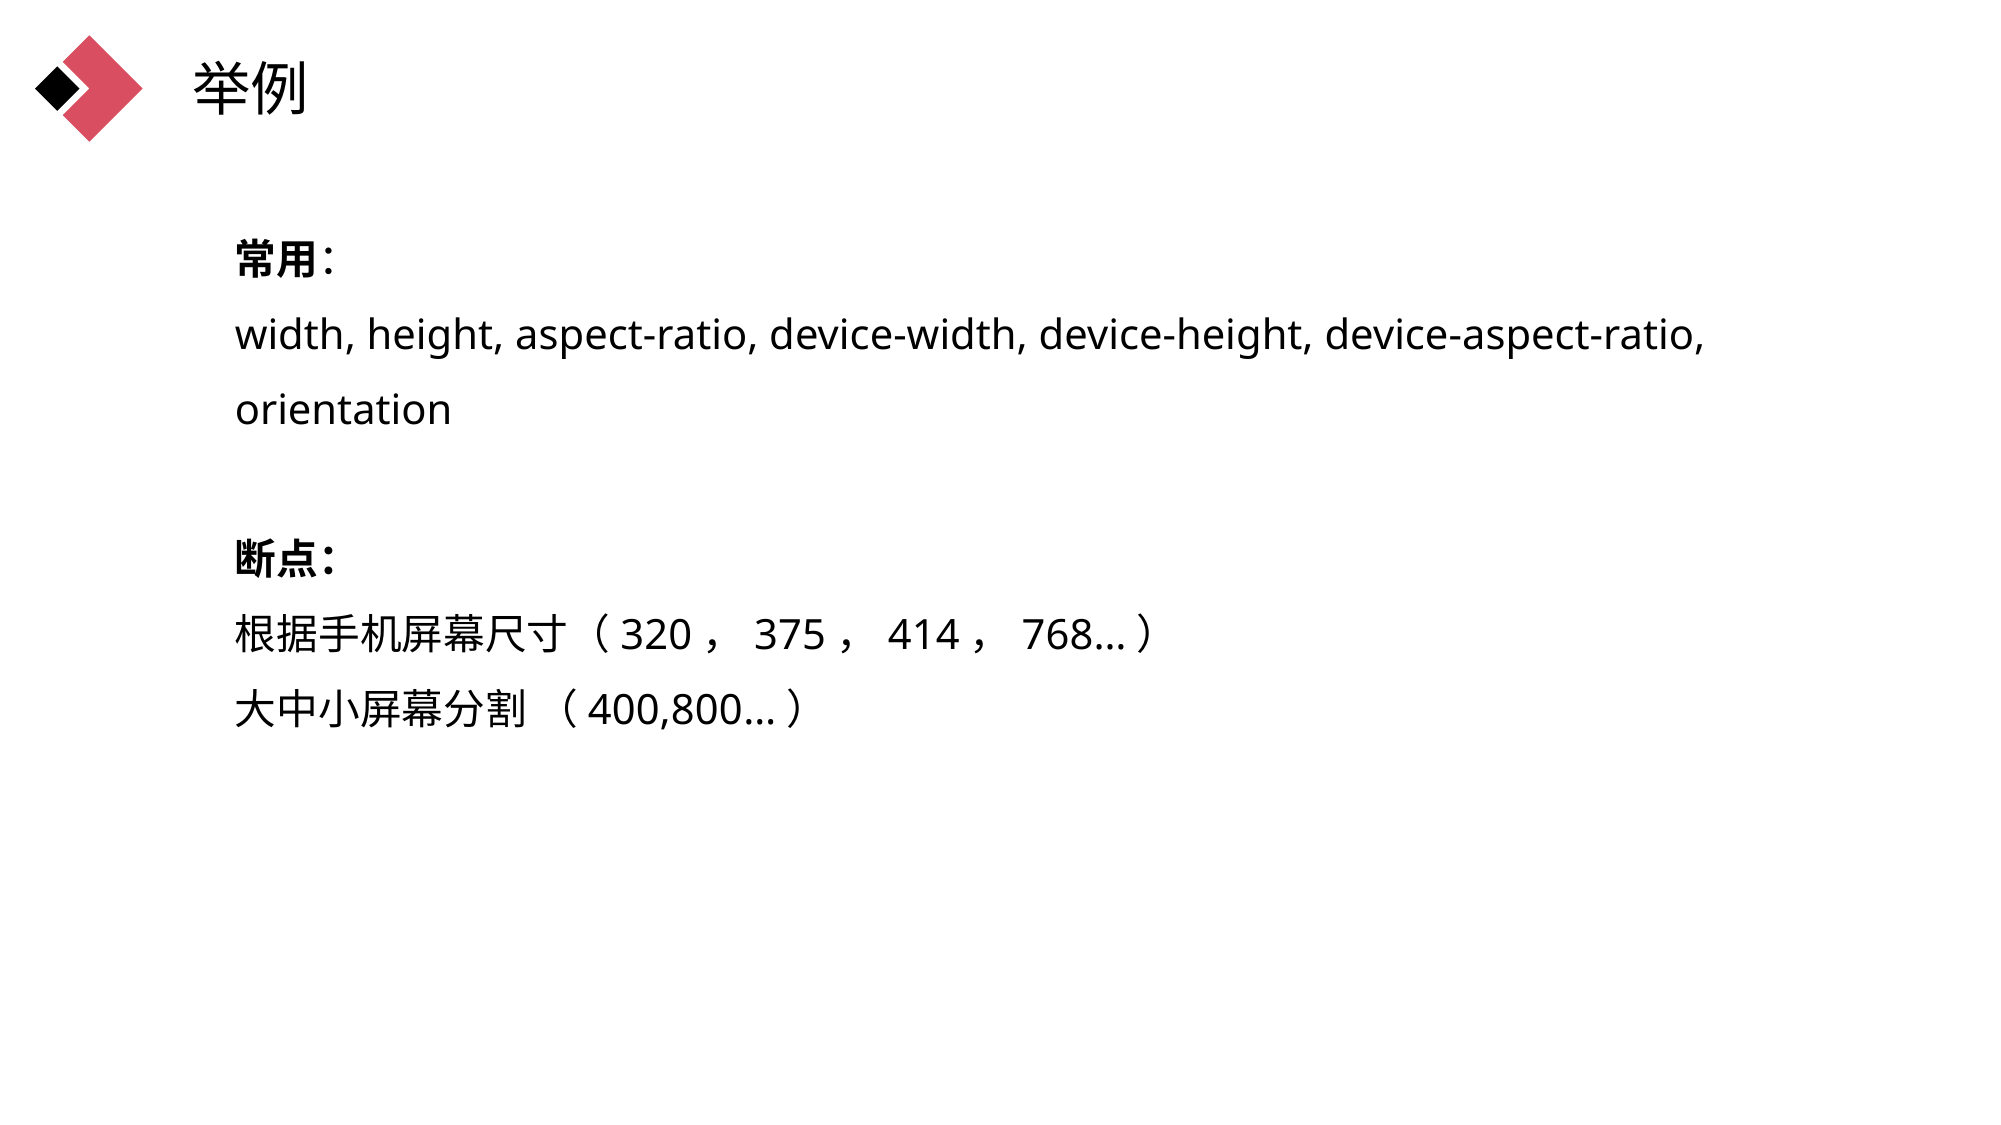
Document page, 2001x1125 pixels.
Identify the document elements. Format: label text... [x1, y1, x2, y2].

text_box 常用： width, height, aspect-ratio, device-width, device-height, device-aspect-ratio, orientation 断点： 根据手机屏幕尺寸（320，375，414，768…） 大中小屏幕分割 （400,800…） [219, 200, 1849, 741]
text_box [34, 44, 902, 130]
